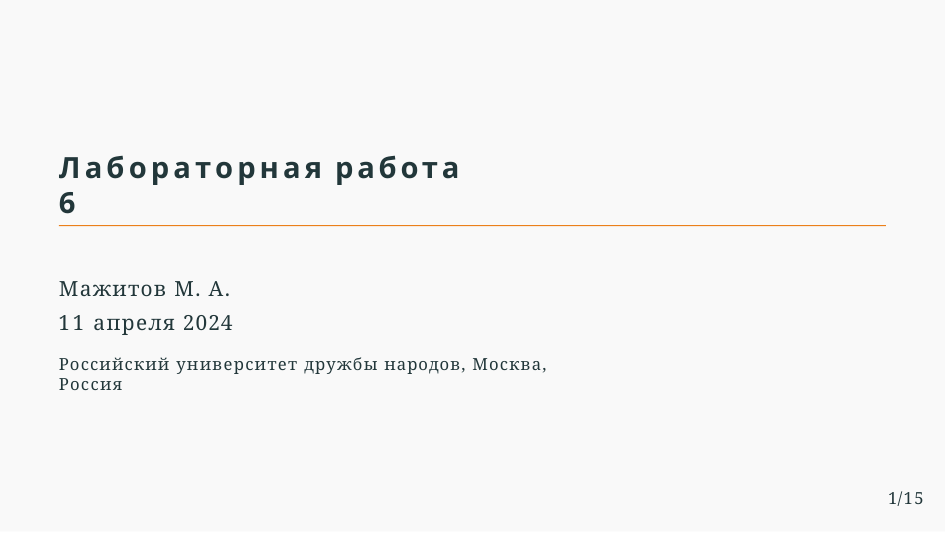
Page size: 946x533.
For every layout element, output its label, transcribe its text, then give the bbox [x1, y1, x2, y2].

slide_number 1/15 [881, 486, 934, 533]
text_box Мажитов М. А. 11 апреля 2024 Российский университет дружбы народов, Москва, Россия [56, 264, 580, 394]
text_box Лабораторная работа 6 [56, 146, 470, 220]
